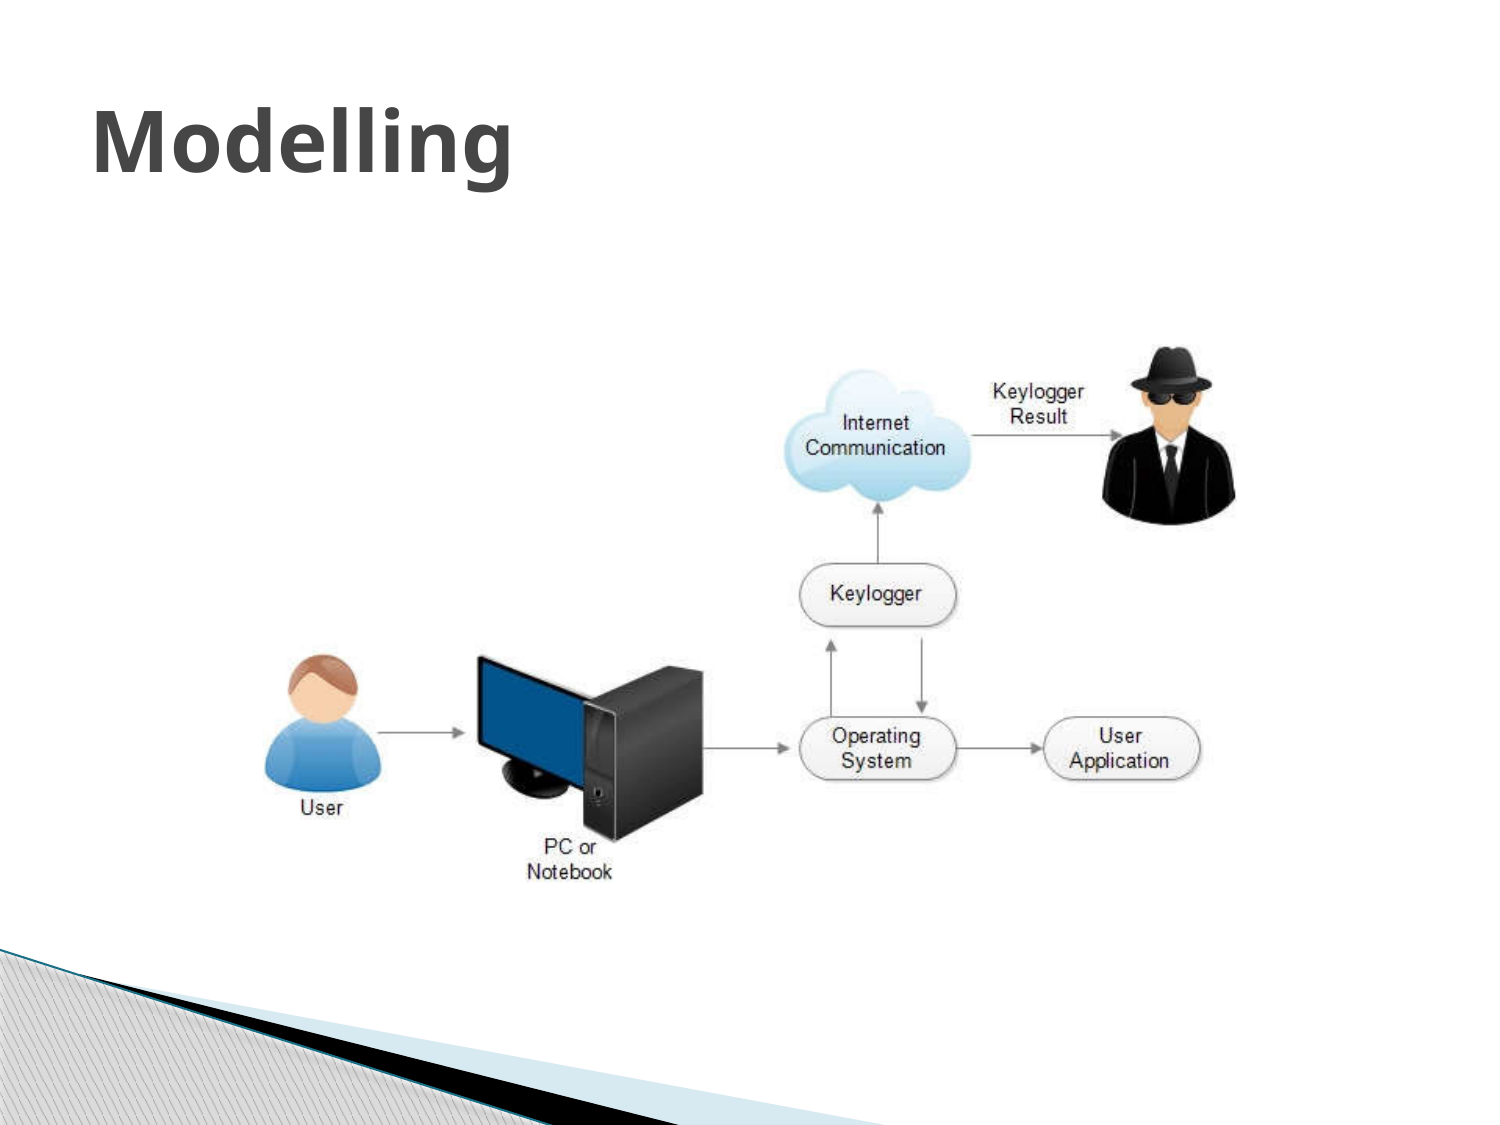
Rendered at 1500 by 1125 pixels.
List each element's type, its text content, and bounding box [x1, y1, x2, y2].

title Modelling [75, 45, 1425, 233]
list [262, 344, 1237, 884]
